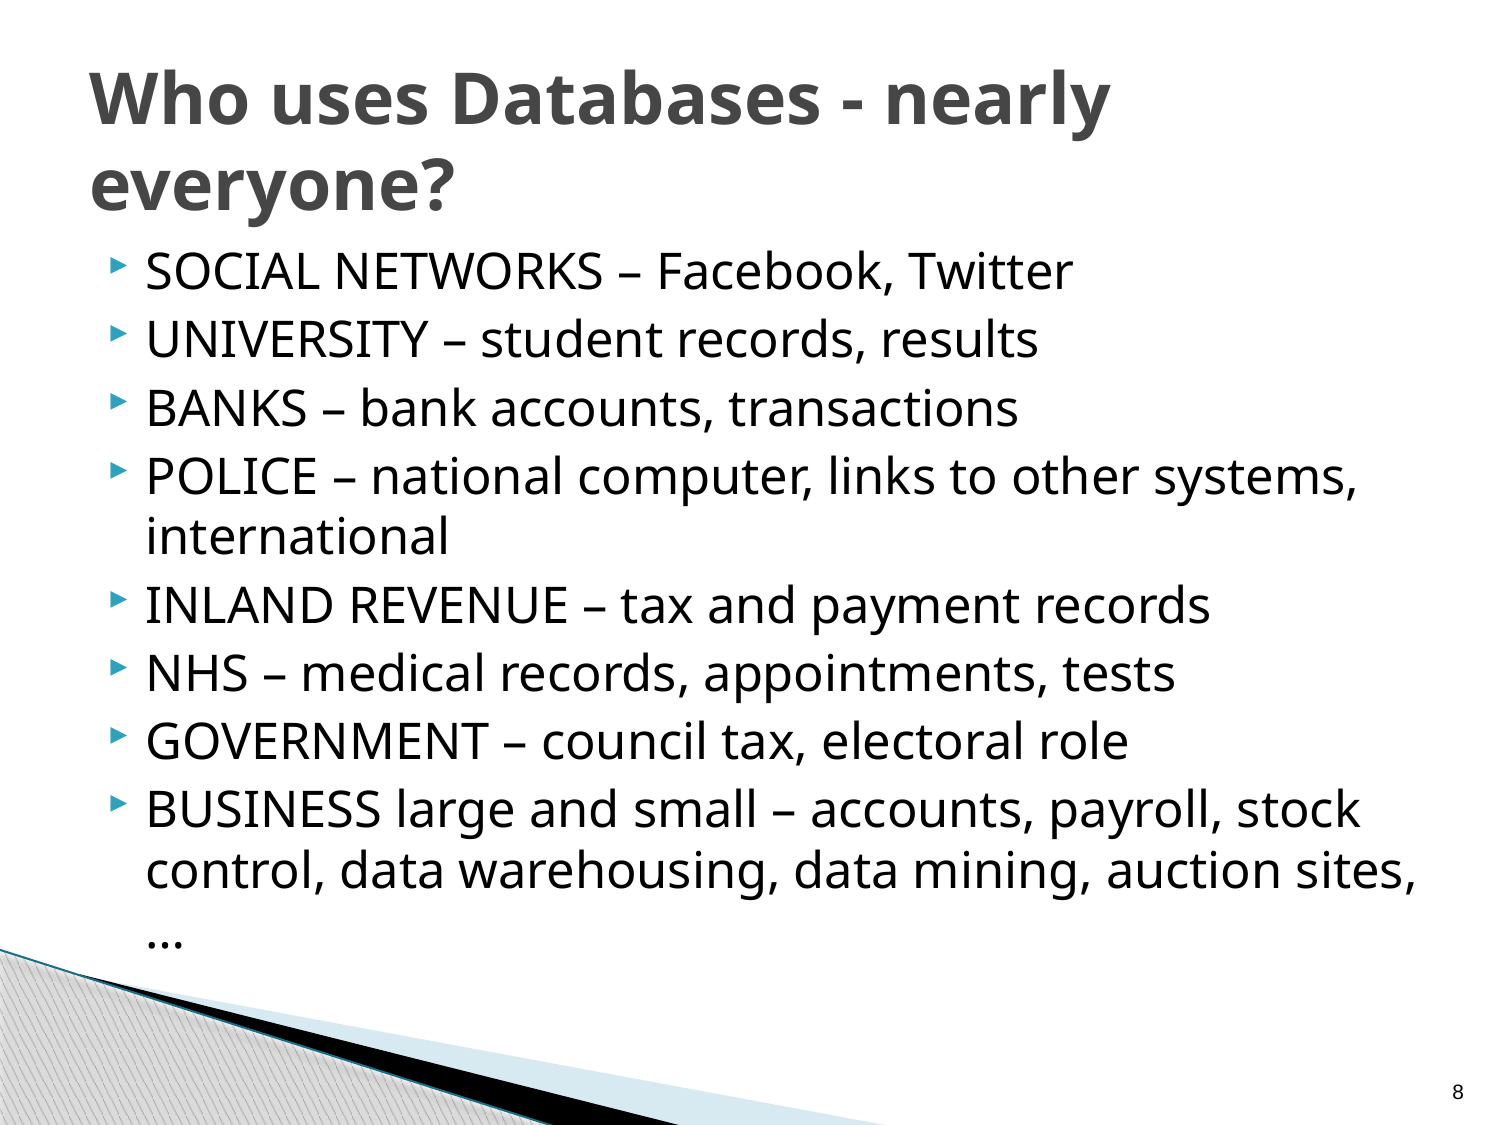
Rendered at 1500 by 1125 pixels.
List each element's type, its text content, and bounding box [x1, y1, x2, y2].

list SOCIAL NETWORKS – Facebook, Twitter UNIVERSITY – student records, results BANKS – bank accounts, transactions POLICE – national computer, links to other systems, international INLAND REVENUE – tax and payment records NHS – medical records, appointments, tests GOVERNMENT – council tax, electoral role BUSINESS large and small – accounts, payroll, stock control, data warehousing, data mining, auction sites, … [76, 231, 1473, 975]
slide_number 8 [1418, 1051, 1479, 1112]
title Who uses Databases - nearly everyone? [75, 45, 1425, 233]
